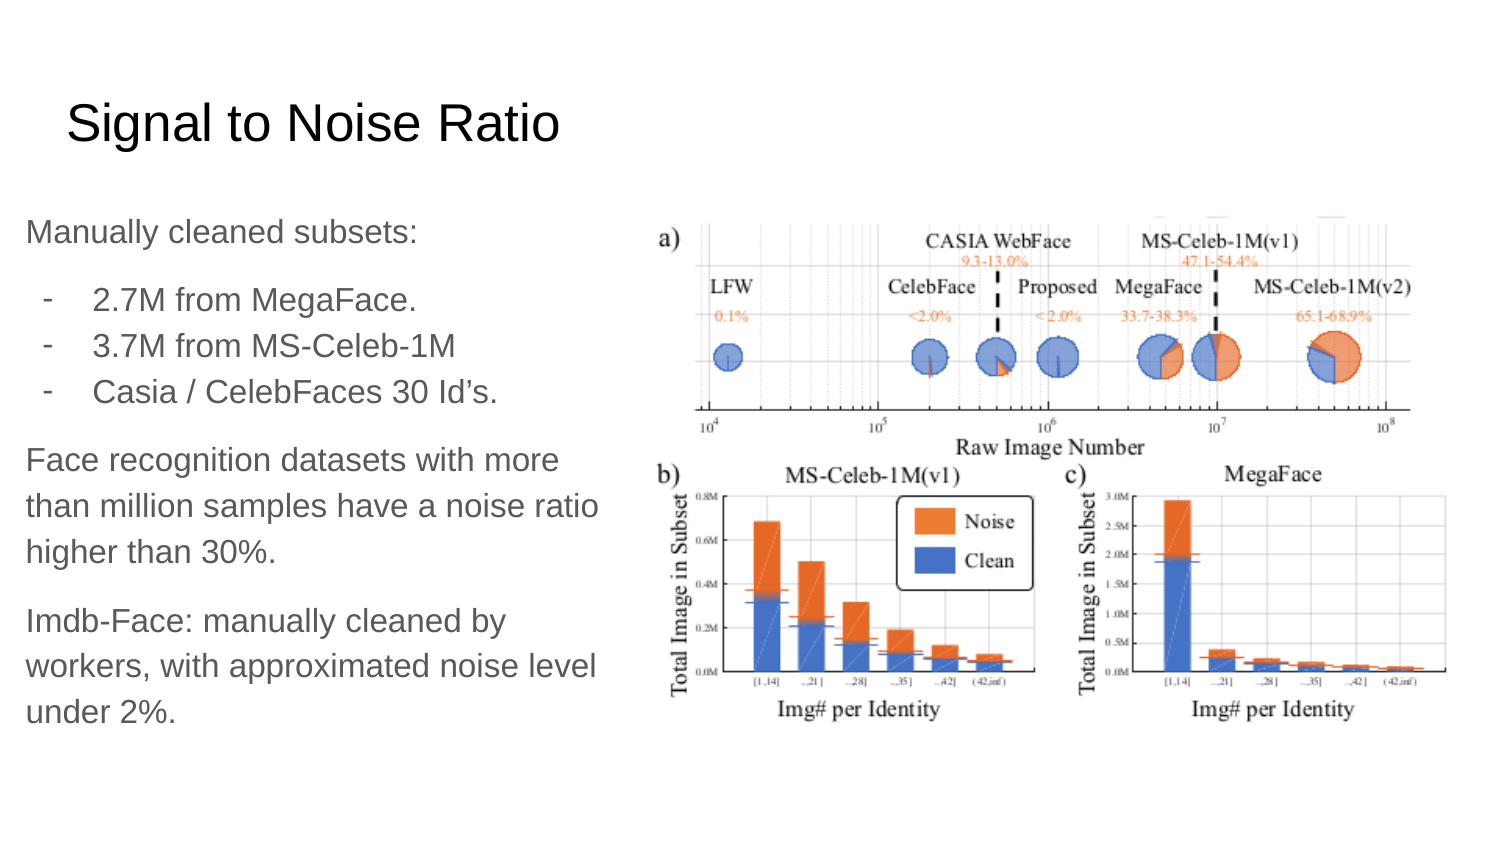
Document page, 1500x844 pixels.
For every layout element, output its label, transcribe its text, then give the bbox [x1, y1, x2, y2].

list Manually cleaned subsets: 2.7M from MegaFace. 3.7M from MS-Celeb-1M Casia / CelebFaces 30 Id’s. Face recognition datasets with more than million samples have a noise ratio higher than 30%. Imdb-Face: manually cleaned by workers, with approximated noise level under 2%. [10, 189, 611, 750]
picture [614, 187, 1474, 751]
title Signal to Noise Ratio [51, 72, 1449, 167]
